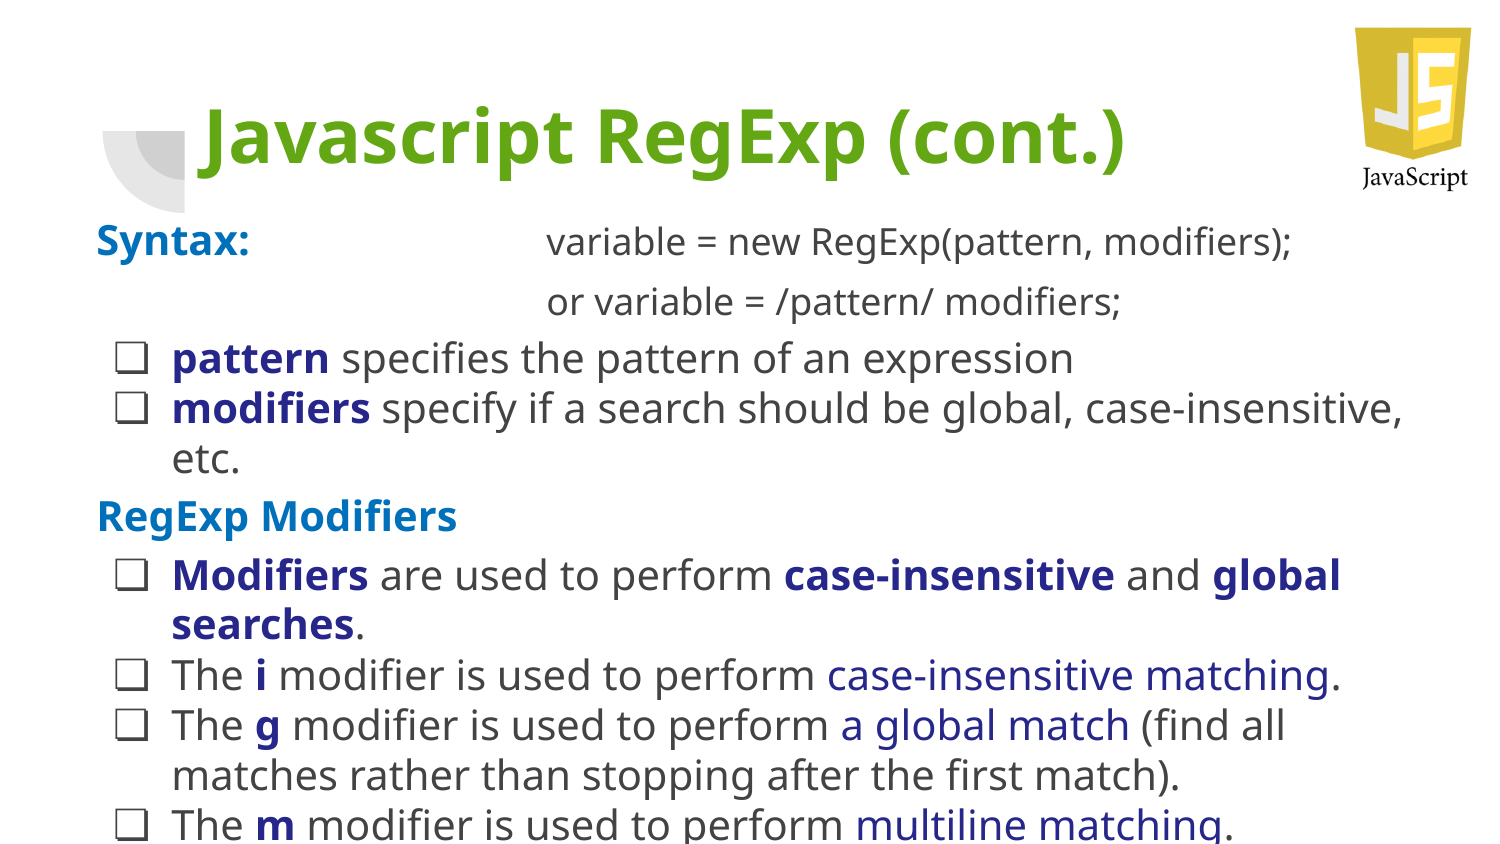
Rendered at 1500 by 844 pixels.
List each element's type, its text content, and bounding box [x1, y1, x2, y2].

picture [1348, 22, 1477, 196]
title Syntax: variable = new RegExp(pattern, modifiers); or variable = /pattern/ modifiers; pattern specifies the pattern of an expression modifiers specify if a search should be global, case-insensitive, etc. RegExp Modifiers Modifiers are used to perform case-insensitive and global searches. The i modifier is used to perform case-insensitive matching. The g modifier is used to perform a global match (find all matches rather than stopping after the first match). The m modifier is used to perform multiline matching. [81, 190, 1424, 827]
title Javascript RegExp (cont.) [188, 73, 1343, 183]
